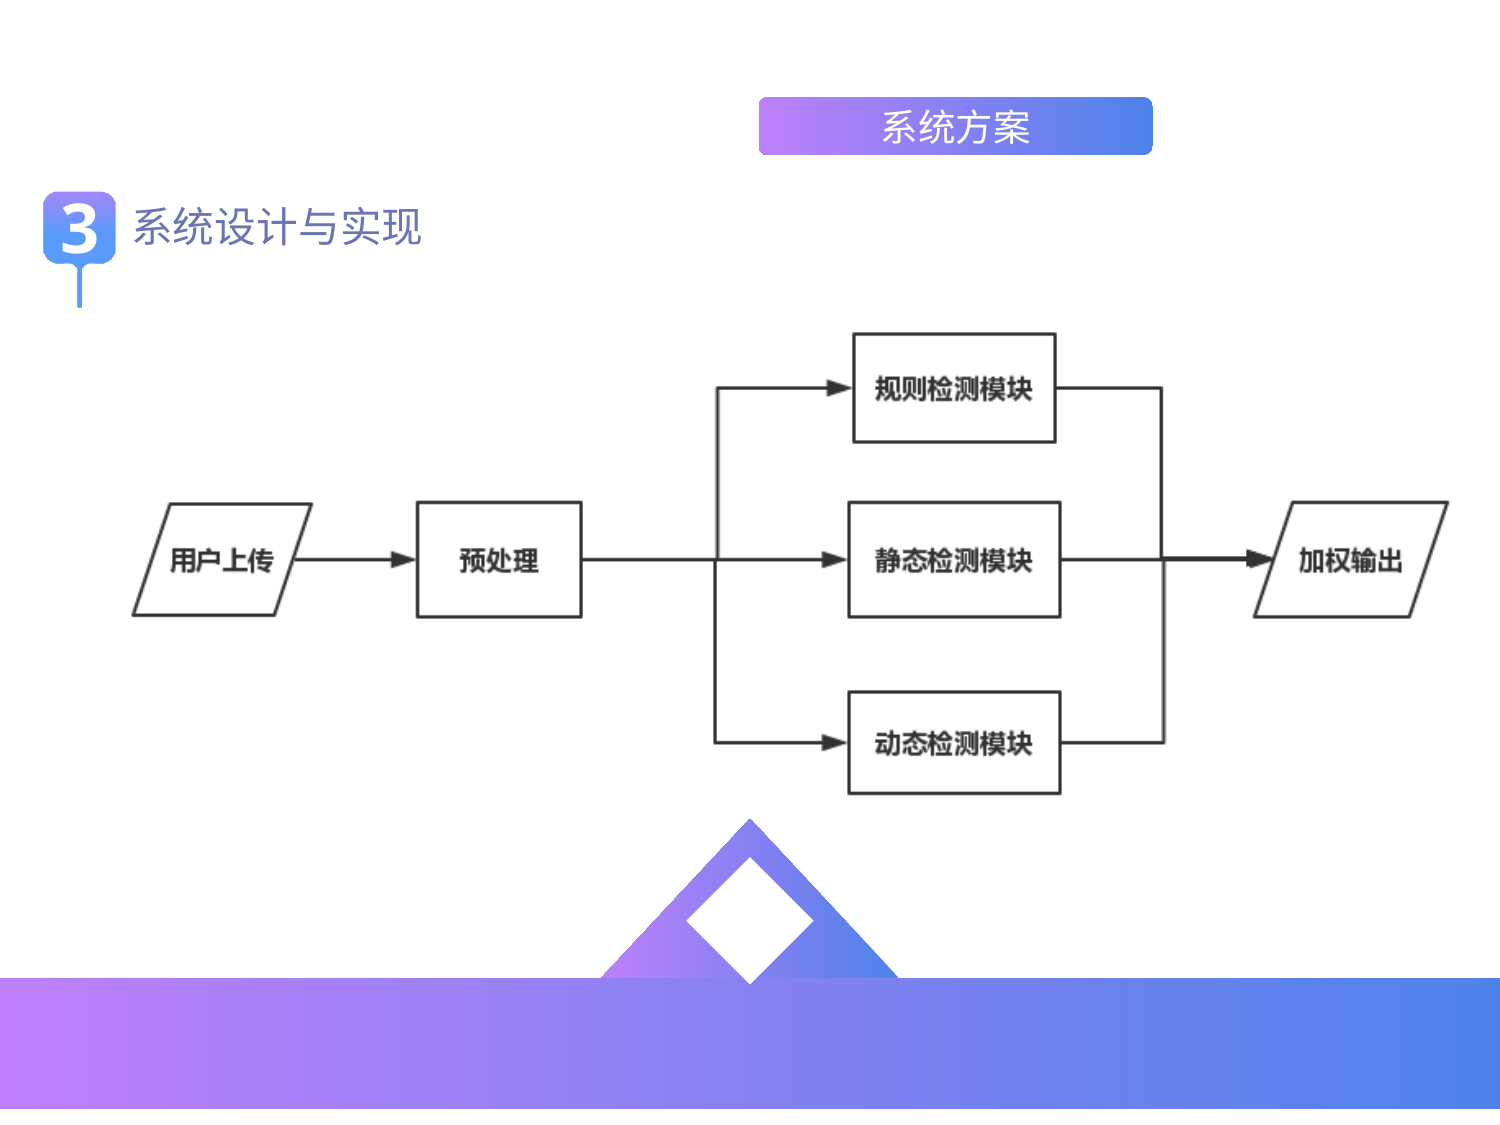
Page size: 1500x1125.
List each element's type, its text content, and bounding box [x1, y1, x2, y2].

picture [55, 256, 1500, 846]
text_box 系统方案 [757, 95, 1155, 157]
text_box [34, 177, 440, 325]
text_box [0, 818, 1500, 1109]
